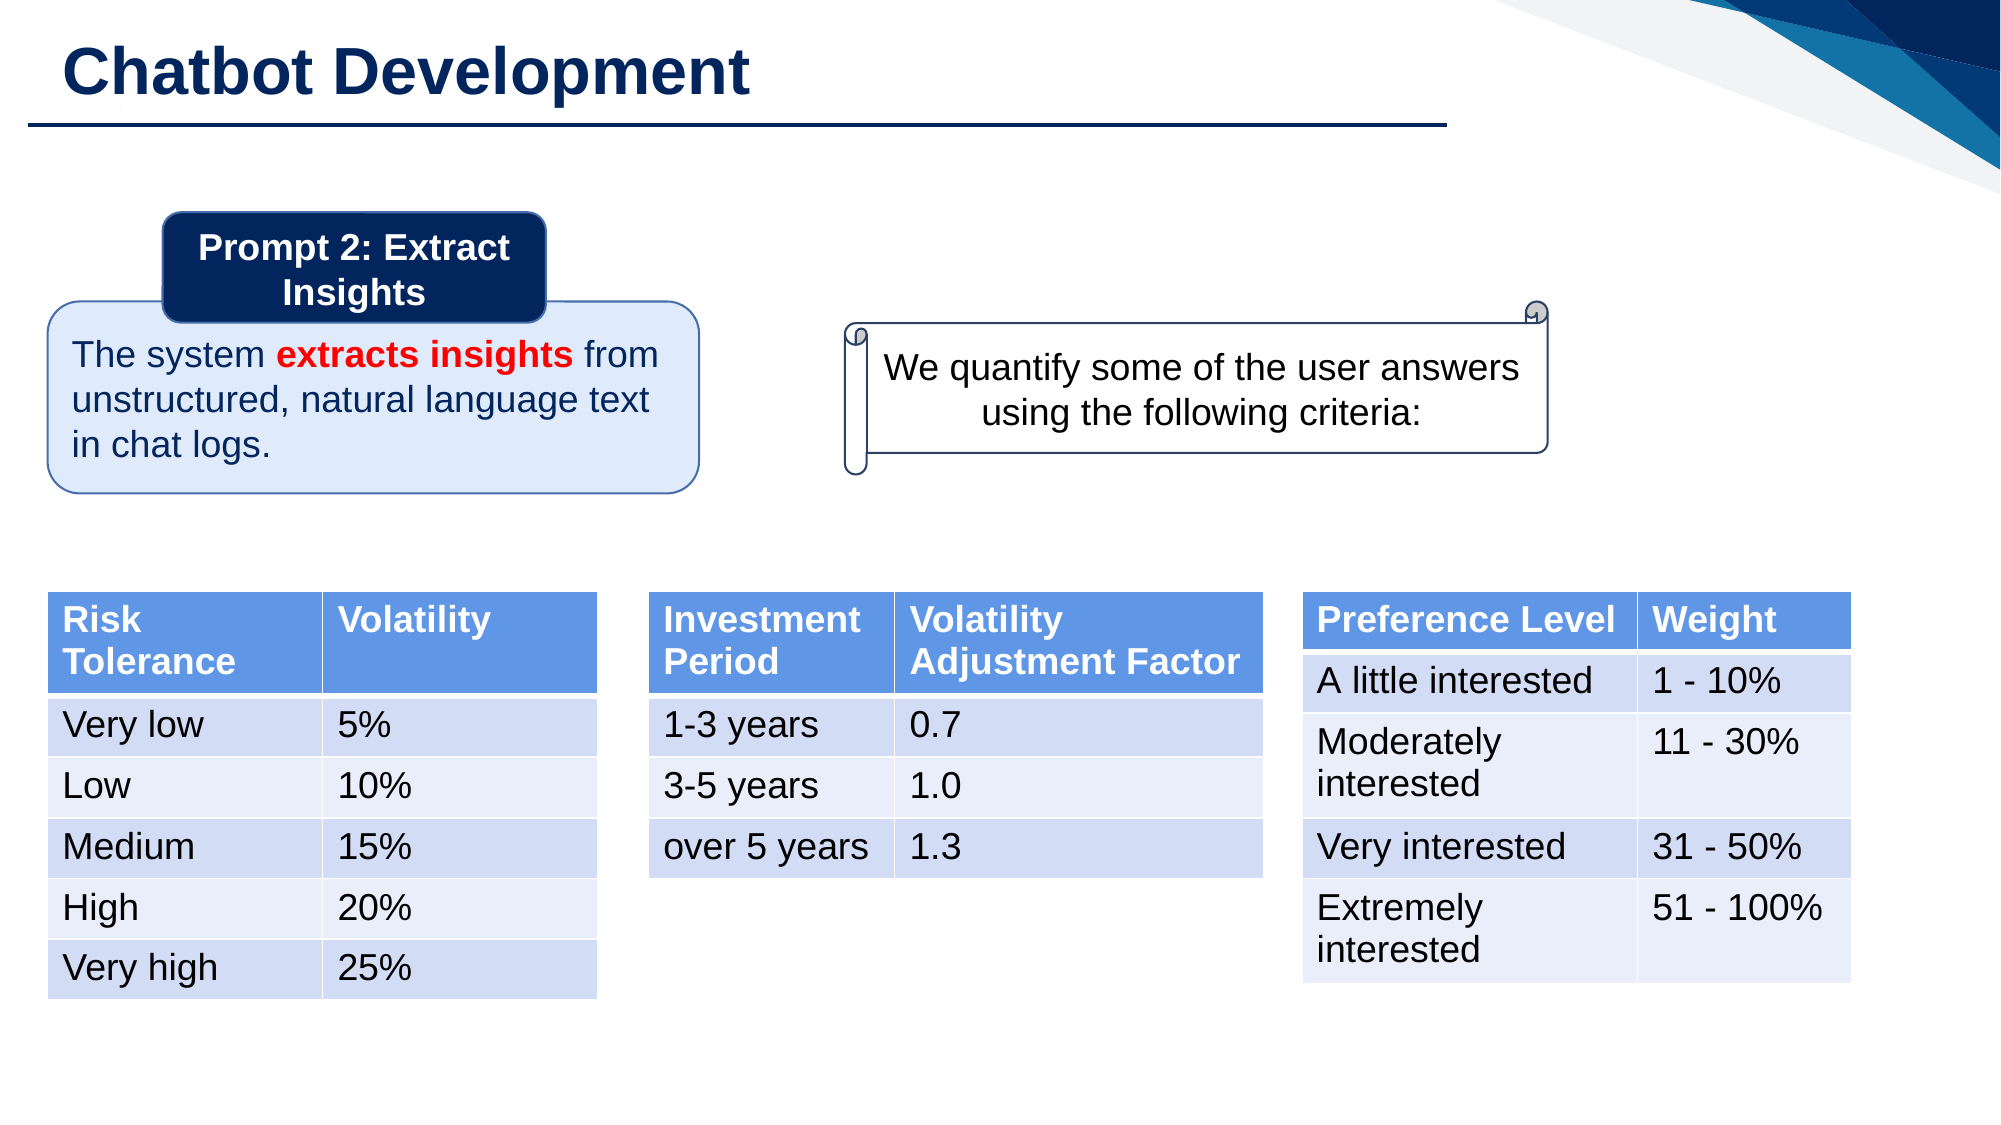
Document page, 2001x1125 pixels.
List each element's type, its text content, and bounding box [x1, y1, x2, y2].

text_box We quantify some of the user answers using the following criteria: [843, 300, 1549, 476]
table_cell 1.3 [895, 819, 1263, 878]
table_cell Very interested [1303, 819, 1637, 878]
table_cell Extremely interested [1303, 879, 1637, 983]
table_cell Medium [48, 819, 322, 878]
table_header Volatility [323, 592, 597, 693]
table_cell High [48, 879, 322, 938]
table_cell Low [48, 758, 322, 817]
table_cell Moderately interested [1303, 714, 1637, 817]
table_cell 1.0 [895, 758, 1263, 817]
table_cell Very low [48, 699, 322, 756]
table_cell 1 - 10% [1638, 655, 1851, 712]
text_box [47, 212, 700, 494]
table_cell 1-3 years [649, 699, 894, 756]
table_cell over 5 years [649, 819, 894, 878]
table_cell A little interested [1303, 655, 1637, 712]
text_box Chatbot Development [47, 20, 1112, 116]
table_header Risk Tolerance [48, 592, 322, 693]
table_header Preference Level [1303, 592, 1637, 649]
table_header Weight [1638, 592, 1851, 649]
table_cell 51 - 100% [1638, 879, 1851, 983]
table_cell 5% [323, 699, 597, 756]
table_cell 31 - 50% [1638, 819, 1851, 878]
table_cell Very high [48, 940, 322, 999]
table_cell 3-5 years [649, 758, 894, 817]
table_cell 15% [323, 819, 597, 878]
table_header Investment Period [649, 592, 894, 693]
table_cell 20% [323, 879, 597, 938]
table_header Volatility Adjustment Factor [895, 592, 1263, 693]
table_cell 11 - 30% [1638, 714, 1851, 817]
table_cell 10% [323, 758, 597, 817]
table_cell 0.7 [895, 699, 1263, 756]
table_cell 25% [323, 940, 597, 999]
picture [118, 88, 124, 124]
